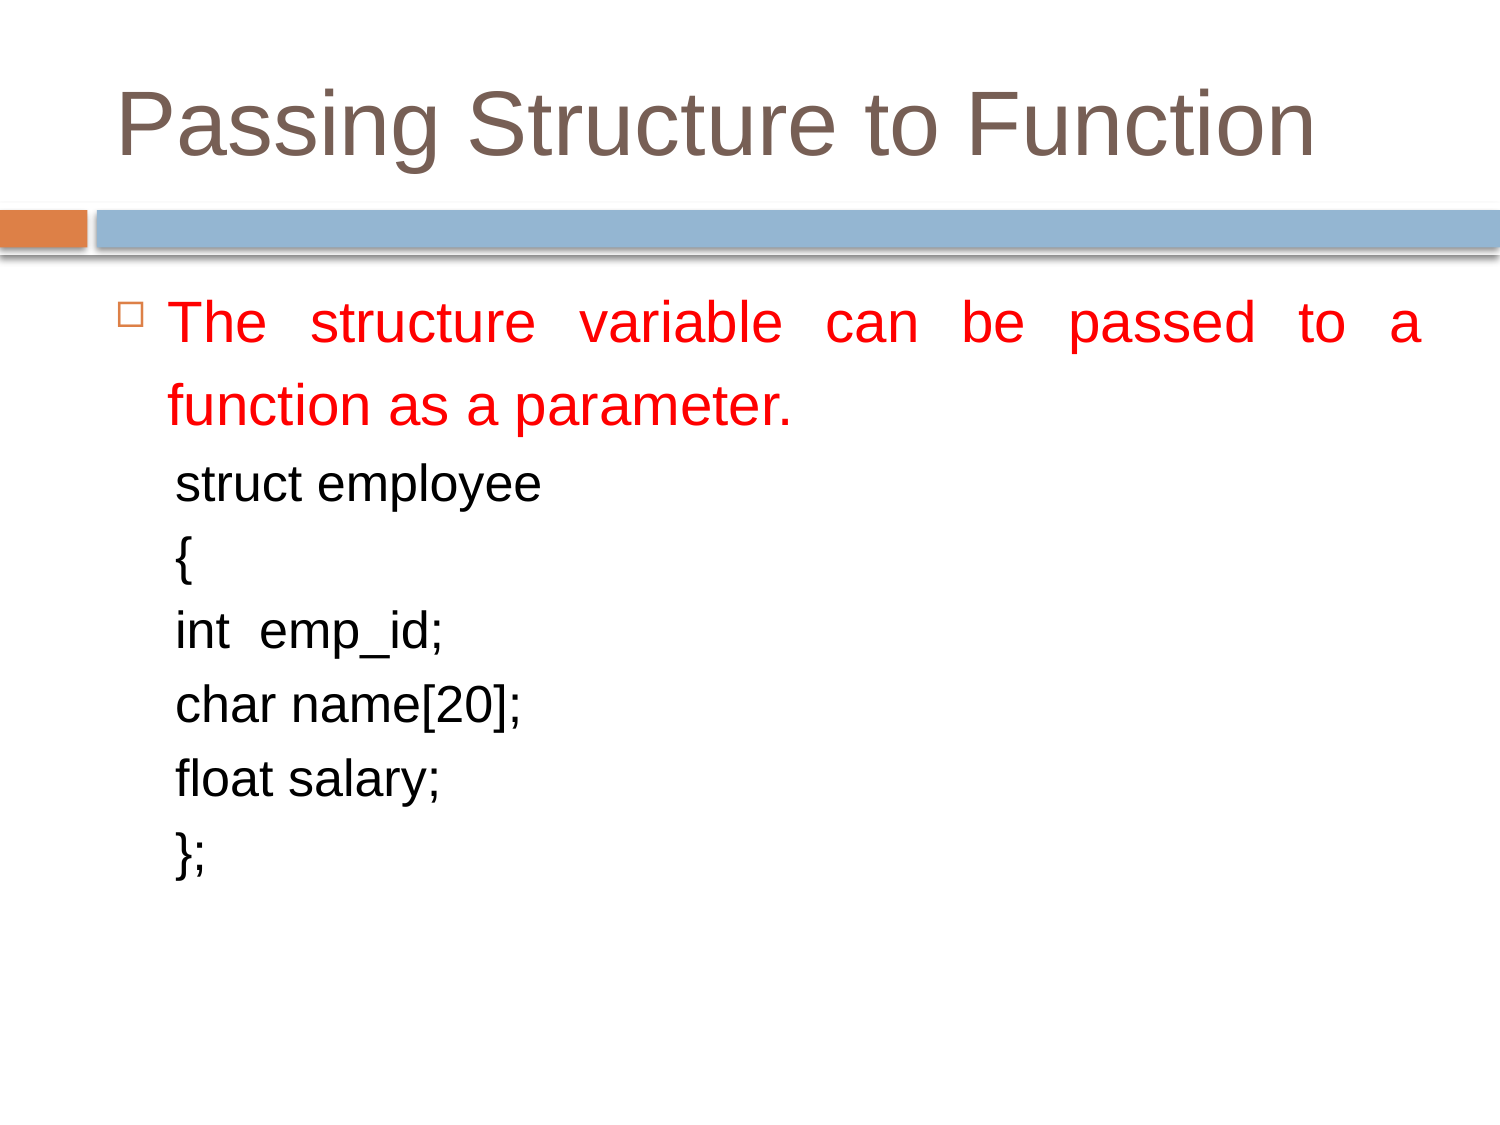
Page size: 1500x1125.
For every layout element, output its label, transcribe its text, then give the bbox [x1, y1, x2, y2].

list The structure variable can be passed to a function as a parameter. struct employee { int emp_id; char name[20]; float salary; }; [100, 262, 1438, 1000]
title Passing Structure to Function [100, 37, 1438, 200]
